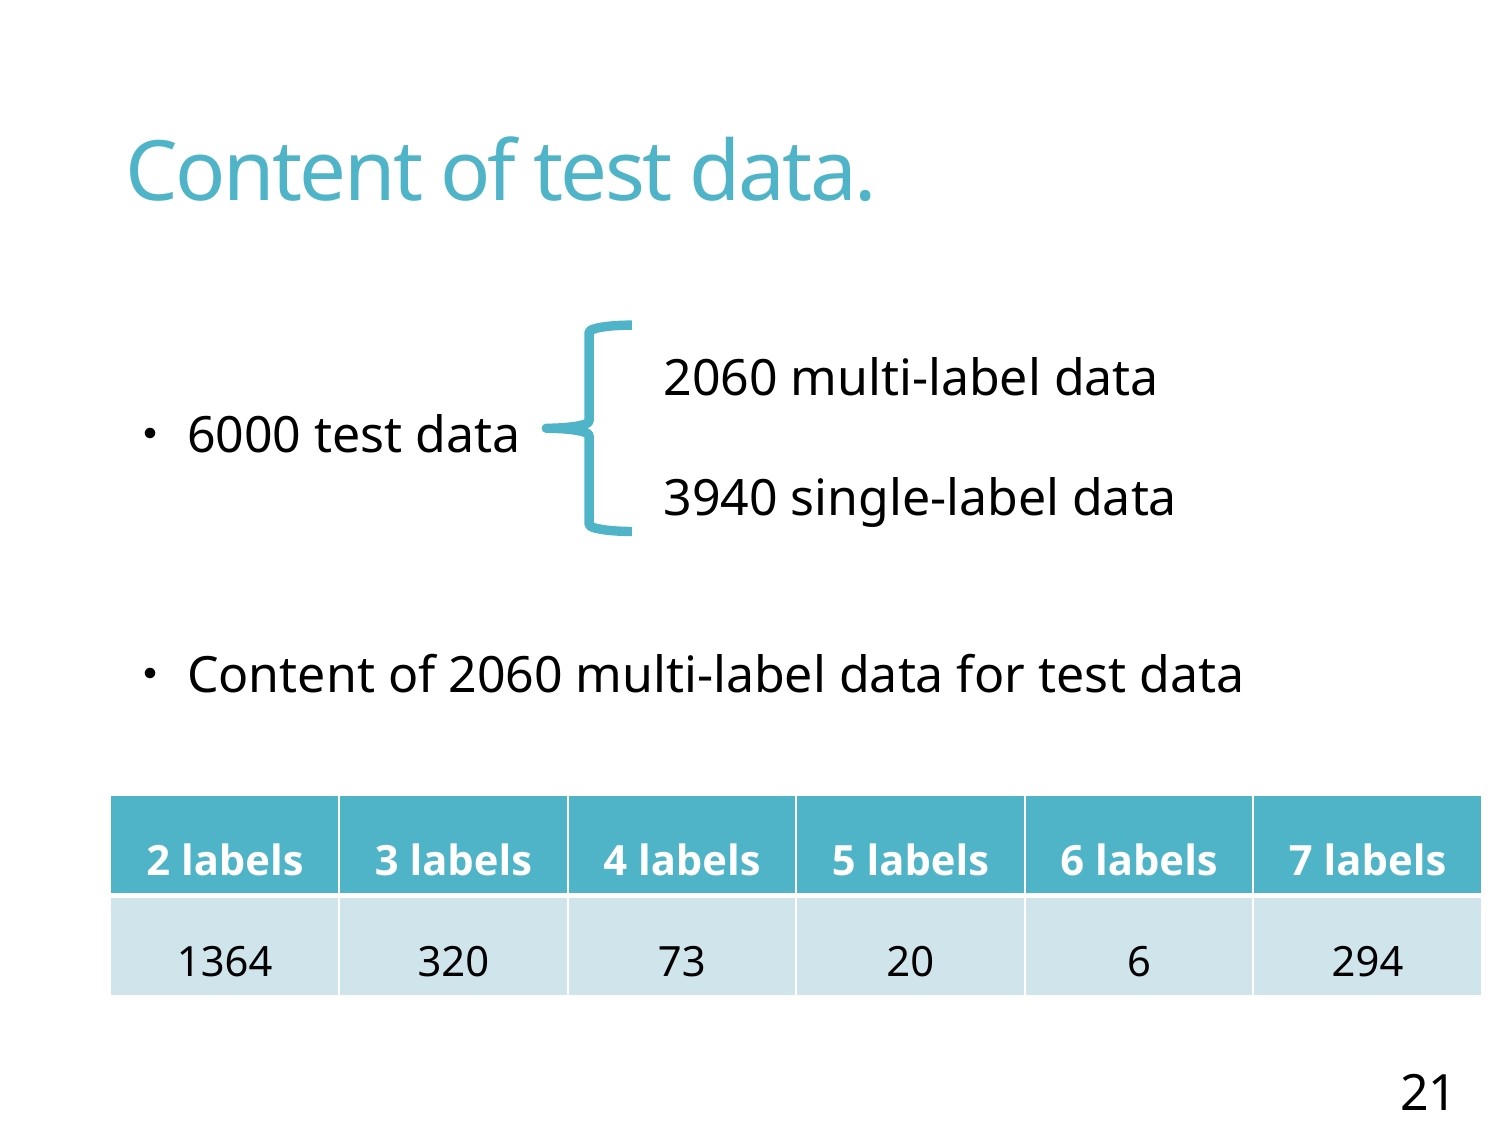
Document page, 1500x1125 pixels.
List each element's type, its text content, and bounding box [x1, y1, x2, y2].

text_box [545, 324, 632, 533]
text_box 2060 multi-label data 3940 single-label data [648, 337, 1193, 578]
table_header 7 labels [1254, 796, 1481, 893]
text_box 21 [1281, 1046, 1472, 1125]
table_header 6 labels [1026, 796, 1252, 893]
table_header 3 labels [340, 796, 567, 893]
table_cell 6 [1026, 898, 1252, 995]
table_cell 73 [569, 898, 795, 995]
text_box ・6000 test data ・Content of 2060 multi-label data for test data [110, 394, 1401, 710]
table_header 5 labels [797, 796, 1024, 893]
table_header 2 labels [111, 796, 338, 893]
table_cell 294 [1254, 898, 1481, 995]
table_cell 320 [340, 898, 567, 995]
title Content of test data. [110, 90, 1436, 257]
table_header 4 labels [569, 796, 795, 893]
table_cell 20 [797, 898, 1024, 995]
table_cell 1364 [111, 898, 338, 995]
